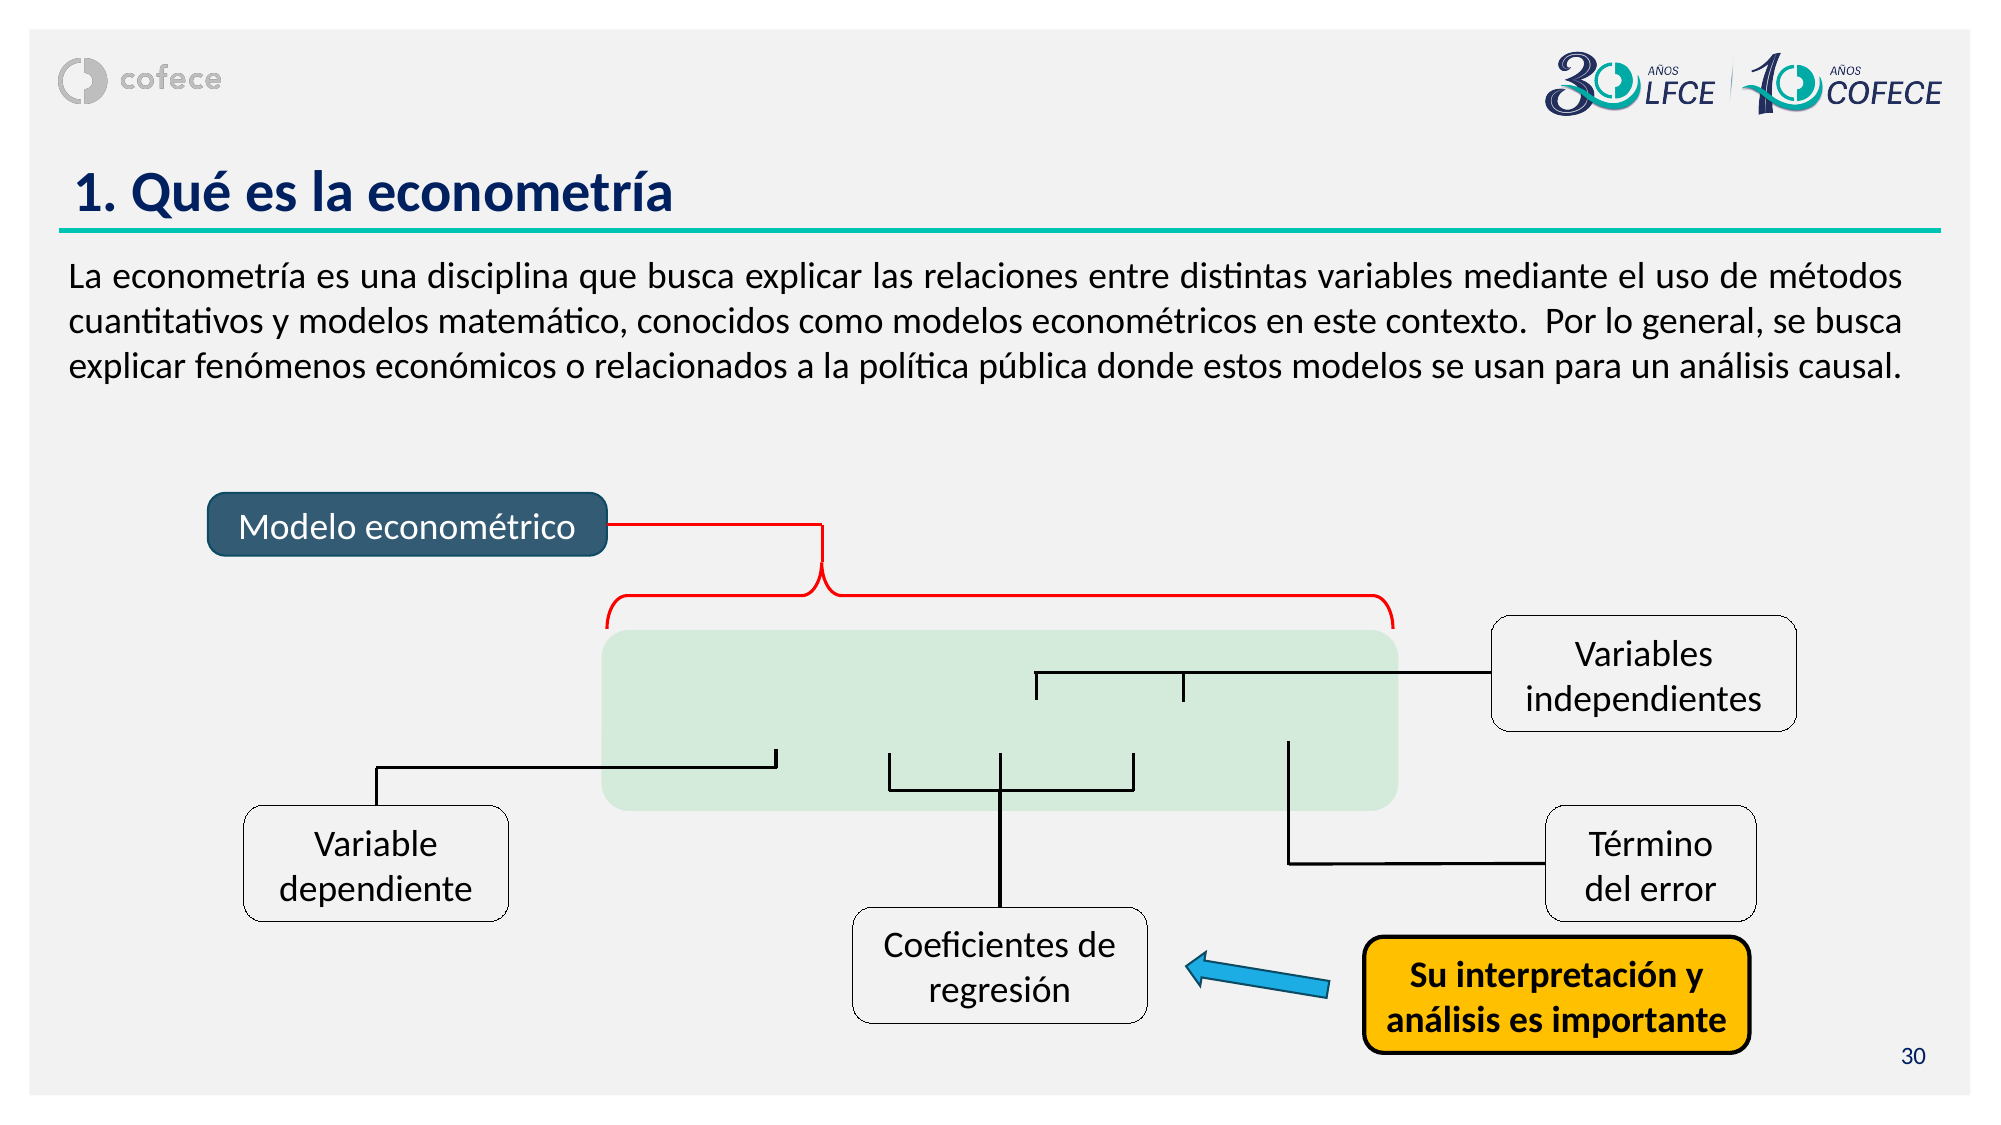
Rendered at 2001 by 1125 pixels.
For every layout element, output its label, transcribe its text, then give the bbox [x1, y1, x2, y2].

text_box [852, 752, 1148, 1025]
picture [58, 58, 221, 104]
text_box Modelo econométrico [206, 491, 608, 557]
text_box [1288, 741, 1757, 923]
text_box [243, 748, 778, 923]
text_box [1184, 949, 1331, 1000]
picture [1545, 46, 1942, 116]
title 1. Qué es la econometría [58, 141, 1942, 233]
text_box Su interpretación y análisis es importante [1364, 936, 1750, 1053]
text_box [606, 562, 1392, 629]
slide_number 30 [1491, 1024, 1942, 1085]
text_box La econometría es una disciplina que busca explicar las relaciones entre distintas variables mediante el uso de métodos cuantitativos y modelos matemático, conocidos como modelos econométricos en este contexto. Por lo general, se busca explicar fenómenos económicos o relacionados a la política pública donde estos modelos se usan para un análisis causal. [53, 244, 1920, 394]
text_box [1033, 615, 1797, 733]
